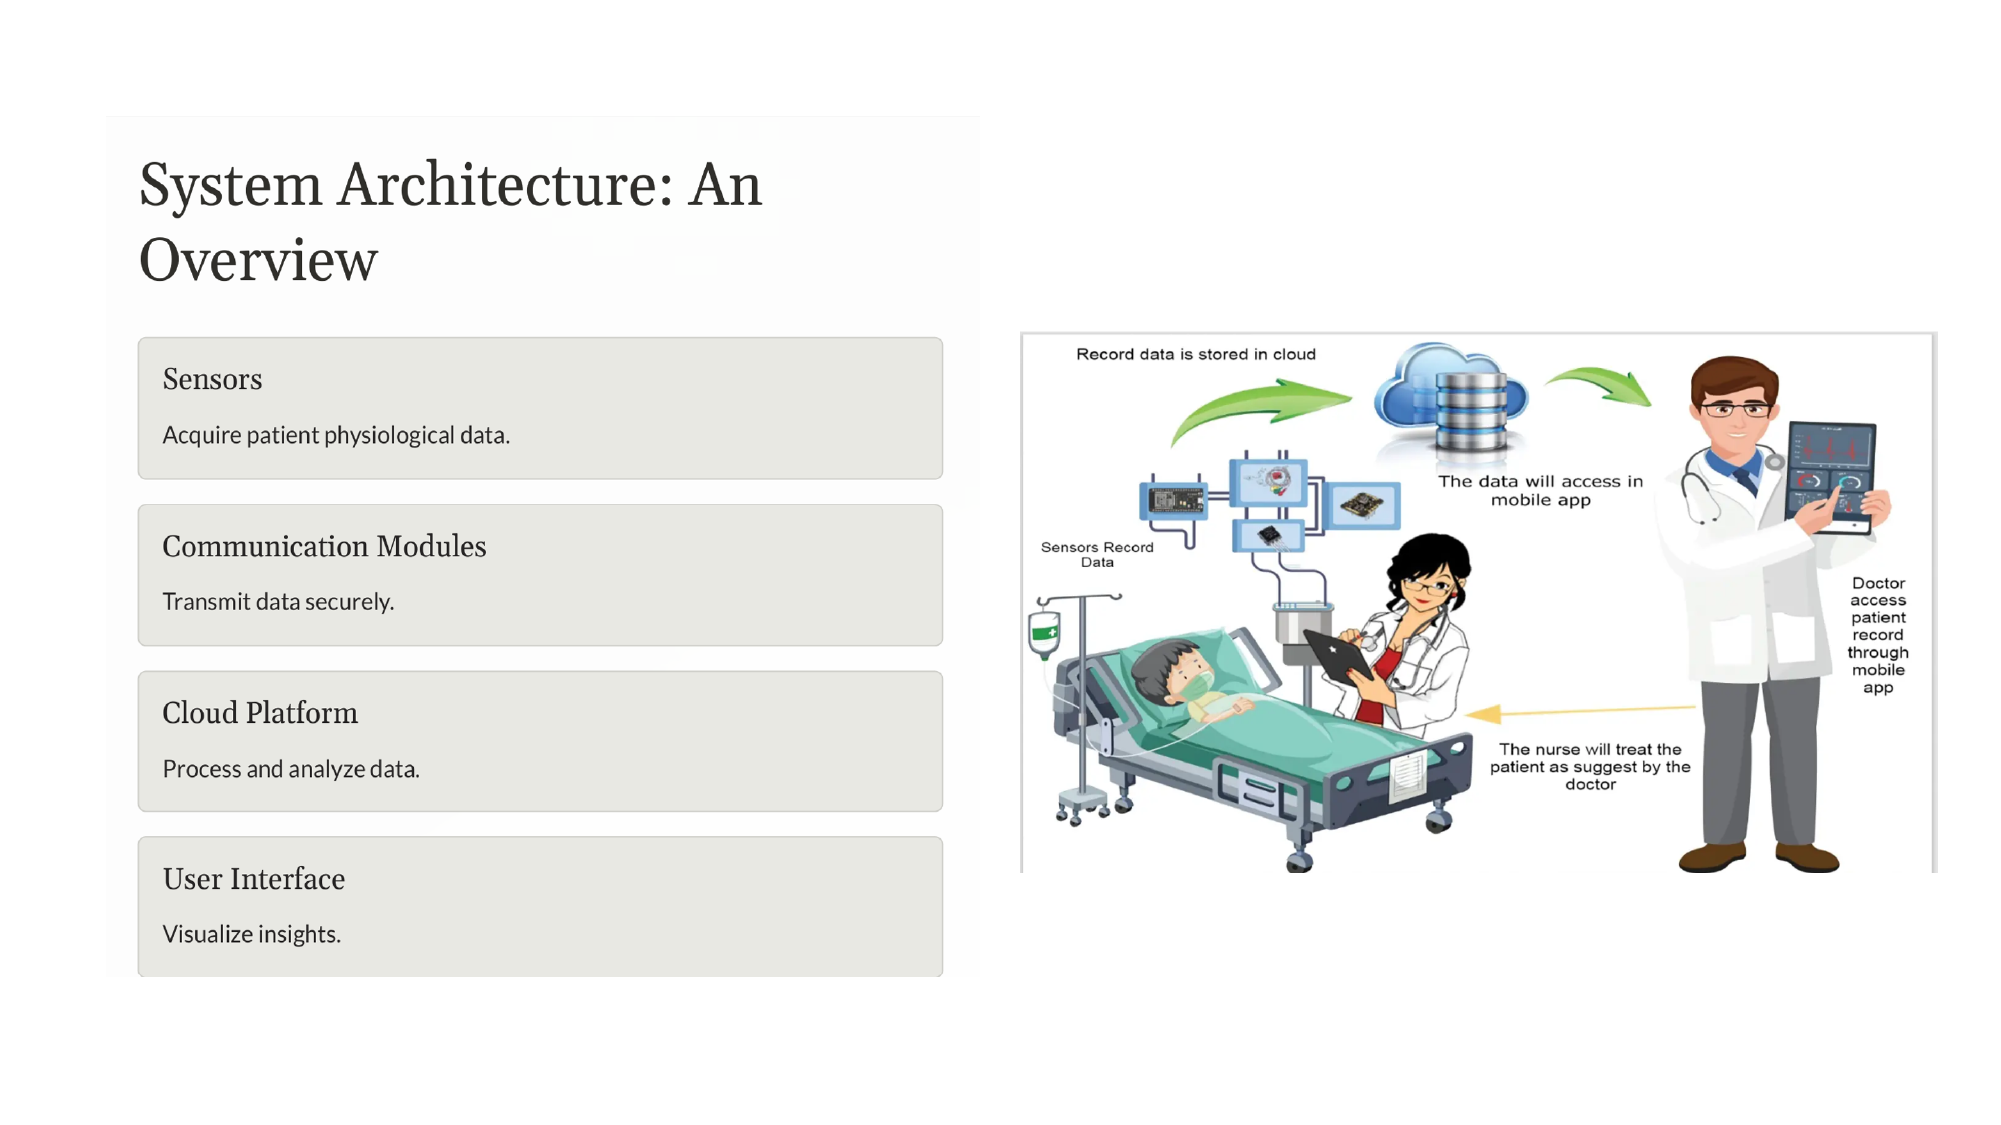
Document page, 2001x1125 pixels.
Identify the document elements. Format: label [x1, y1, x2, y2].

picture [106, 115, 981, 1012]
picture [1019, 321, 1938, 873]
